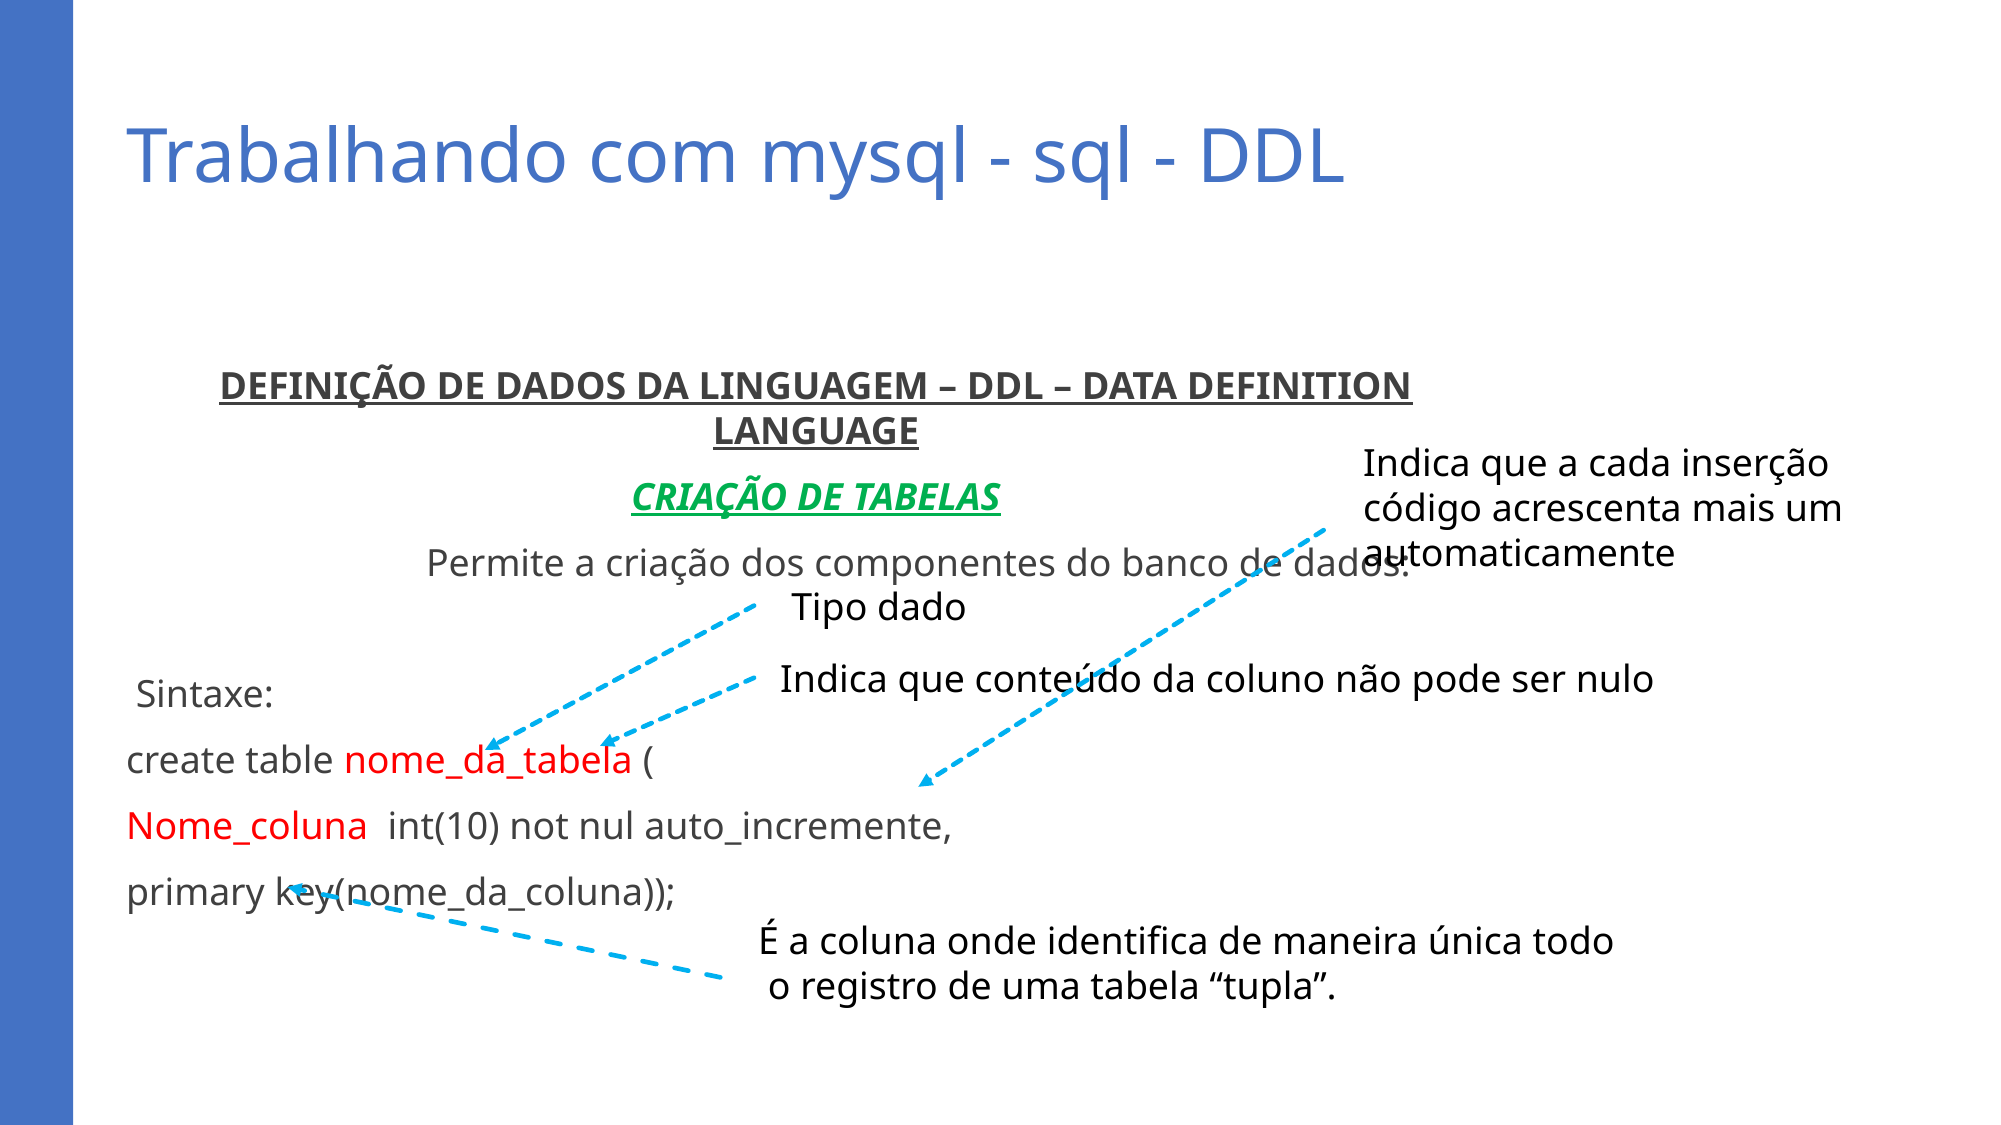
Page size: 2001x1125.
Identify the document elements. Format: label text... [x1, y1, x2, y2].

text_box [917, 529, 1325, 788]
text_box Indica que conteúdo da coluno não pode ser nulo [765, 647, 913, 708]
text_box É a coluna onde identifica de maneira única todo o registro de uma tabela “tupla”. [743, 909, 1631, 1015]
text_box Indica que conteúdo da coluno não pode ser nulo [1328, 647, 1671, 708]
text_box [599, 677, 755, 747]
text_box Indica que a cada inserção código acrescenta mais um automaticamente [1348, 431, 1946, 582]
text_box Tipo dado [776, 575, 913, 635]
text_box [484, 605, 755, 751]
list DEFINIÇÃO DE DADOS DA LINGUAGEM – DDL – DATA DEFINITION LANGUAGE CRIAÇÃO DE TABELAS Permite a criação dos componentes do banco de dados: Sintaxe: create table nome_da_tabela ( Nome_coluna int(10) not nul auto_incremente, primary key(nome_da_coluna)); [111, 354, 1522, 992]
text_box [286, 886, 721, 978]
title Trabalhando com mysql - sql - DDL [111, 99, 1522, 317]
